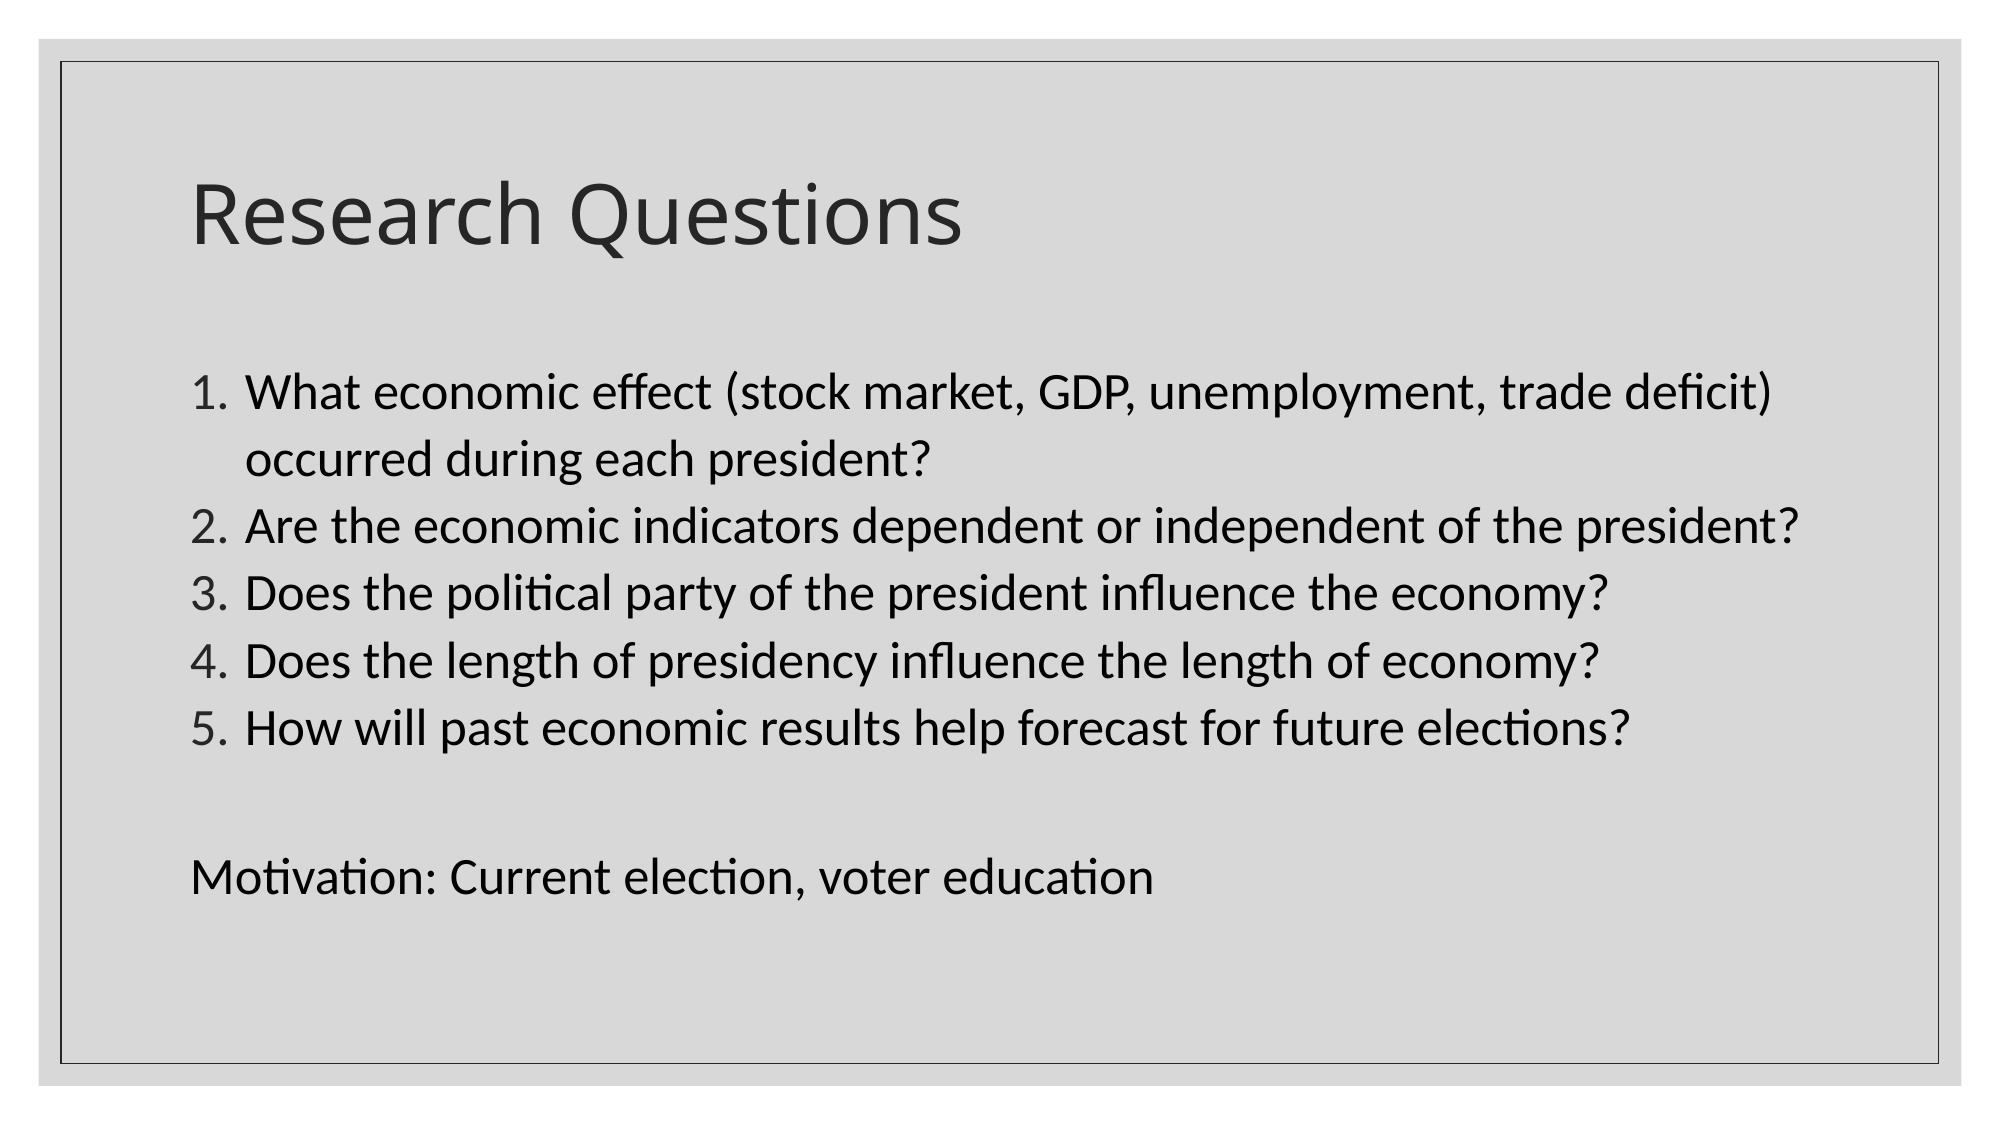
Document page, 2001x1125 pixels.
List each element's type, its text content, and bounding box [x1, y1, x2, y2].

title Research Questions [174, 105, 1825, 331]
list What economic effect (stock market, GDP, unemployment, trade deficit) occurred during each president? Are the economic indicators dependent or independent of the president? Does the political party of the president influence the economy? Does the length of presidency influence the length of economy? How will past economic results help forecast for future elections? Motivation: Current election, voter education [174, 345, 1825, 977]
